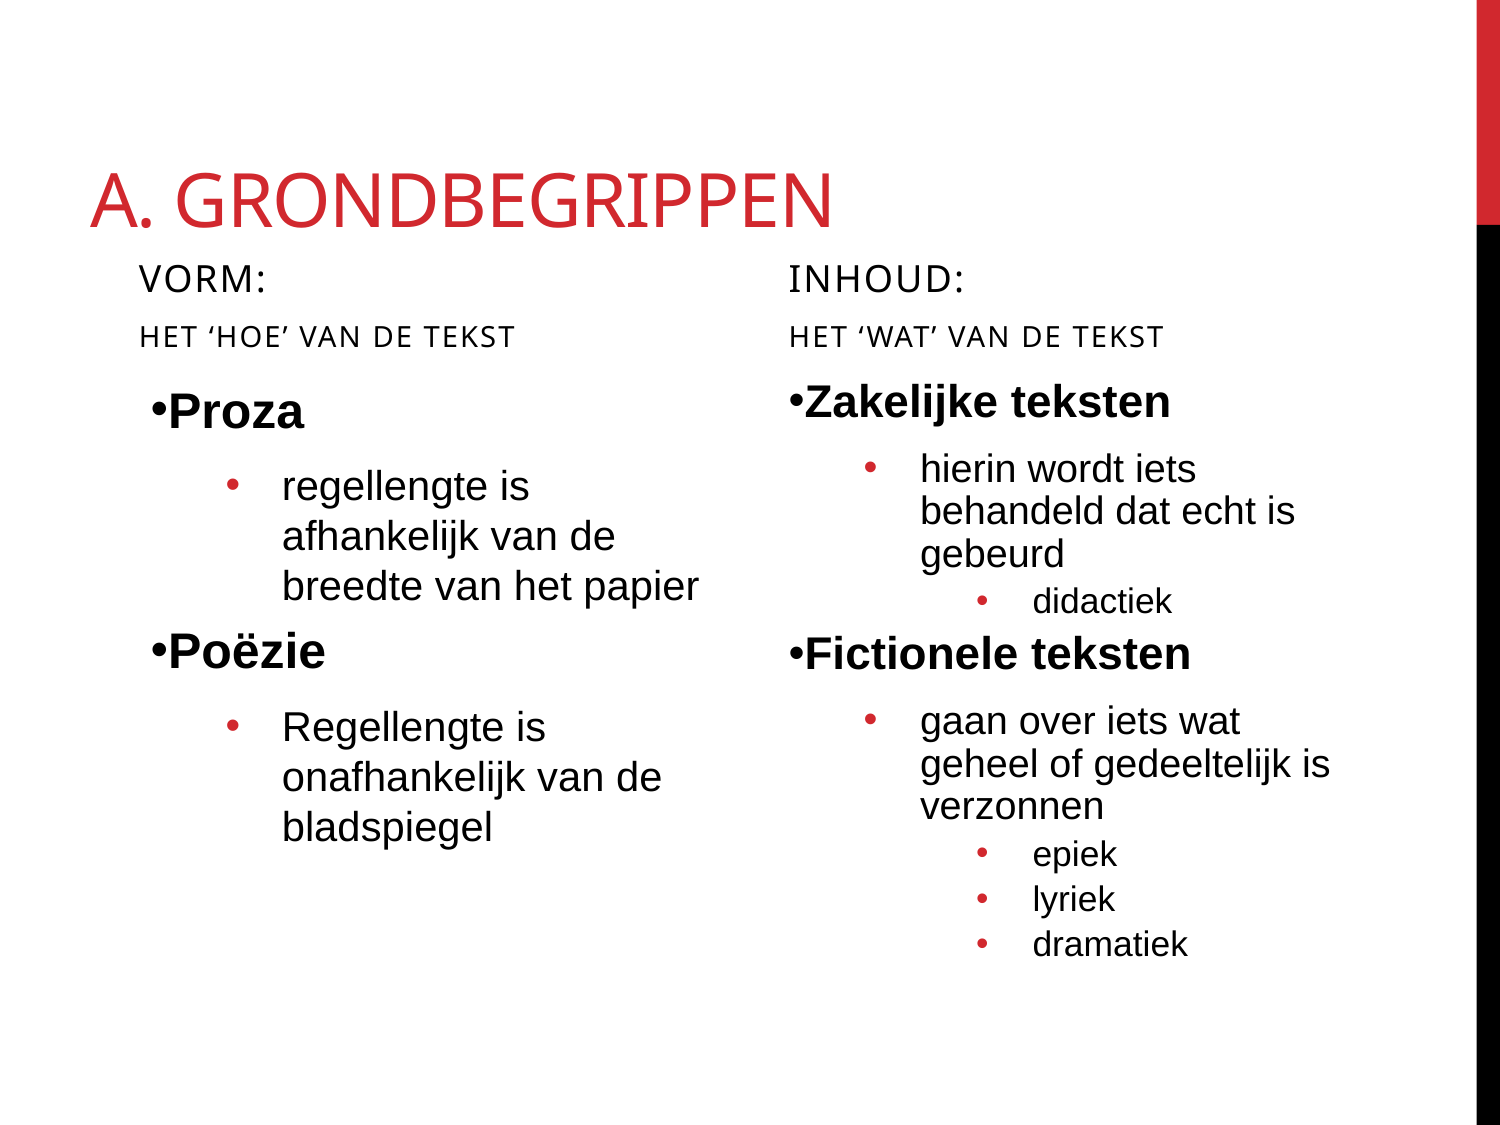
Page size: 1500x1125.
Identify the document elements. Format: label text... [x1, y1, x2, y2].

list Zakelijke teksten hierin wordt iets behandeld dat echt is gebeurd didactiek Fictionele teksten gaan over iets wat geheel of gedeeltelijk is verzonnen epiek lyriek dramatiek [773, 370, 1376, 1001]
list Vorm: het ‘hoe’ van de tekst [123, 255, 665, 361]
list Proza regellengte is afhankelijk van de breedte van het papier Poëzie Regellengte is onafhankelijk van de bladspiegel [135, 370, 727, 1001]
list Inhoud: het ‘wat’ van de tekst [773, 255, 1314, 361]
title A. Grondbegrippen [75, 24, 1025, 250]
